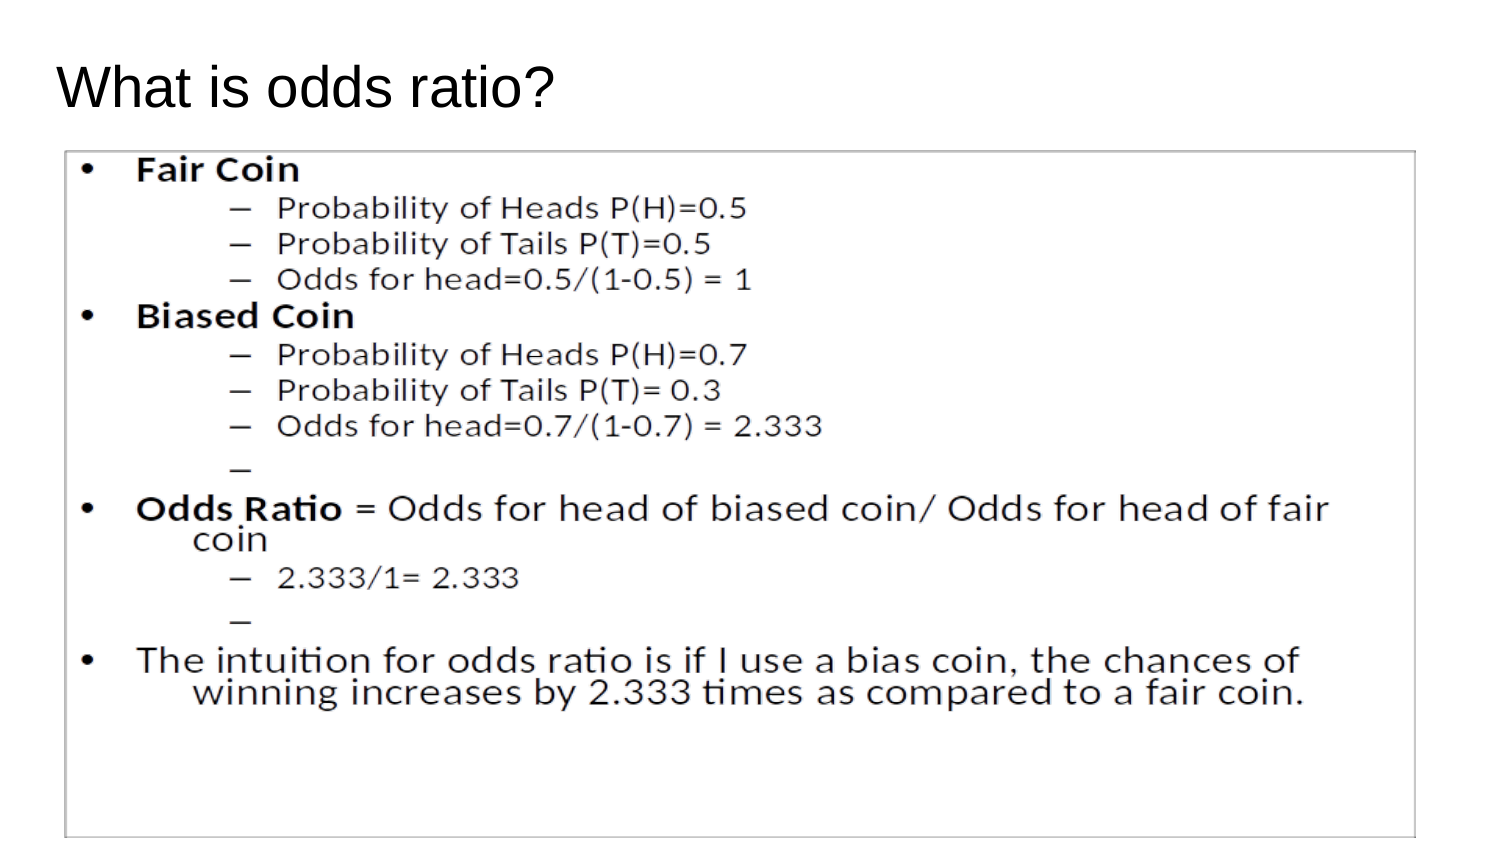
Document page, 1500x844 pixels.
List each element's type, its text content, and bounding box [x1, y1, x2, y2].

picture [63, 150, 1416, 838]
title What is odds ratio? [41, 34, 1439, 128]
